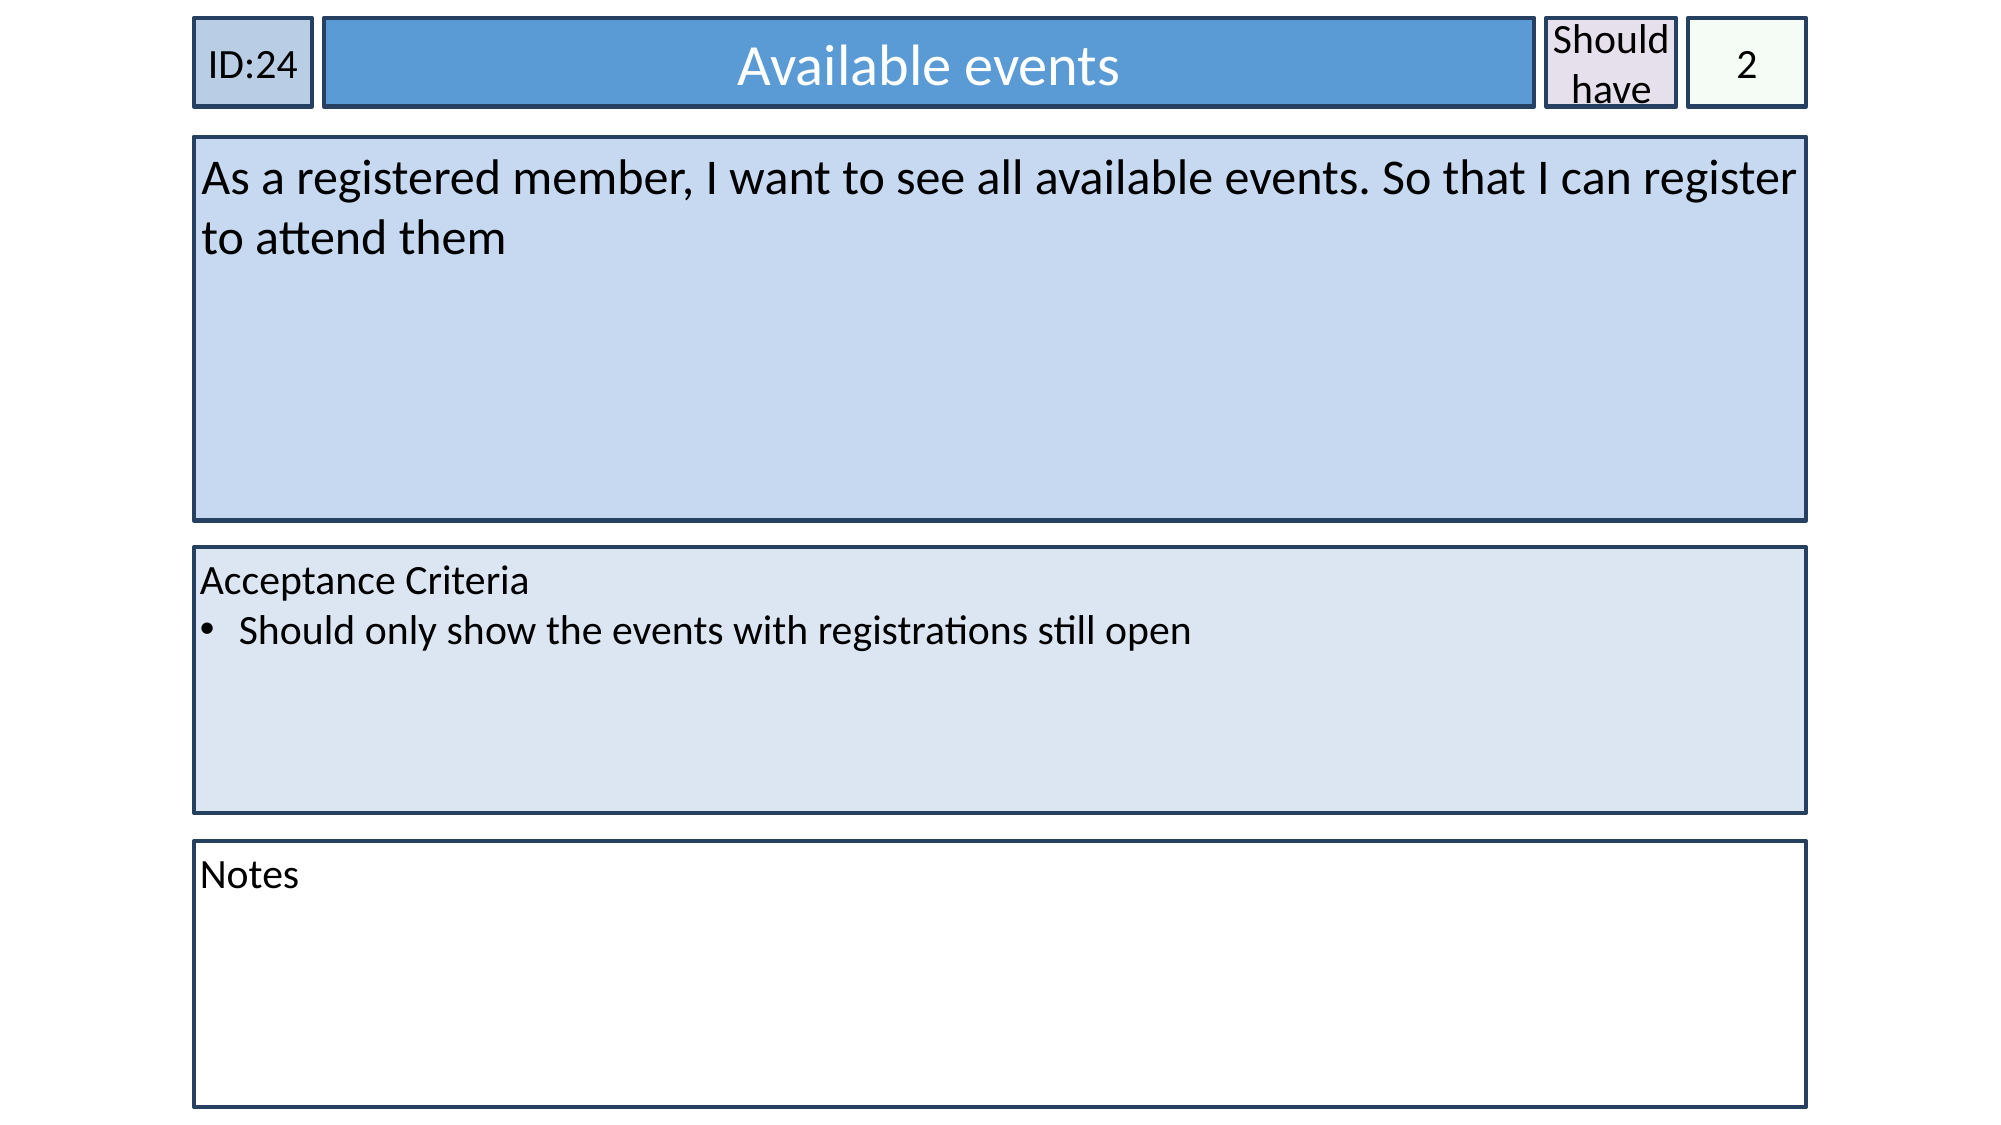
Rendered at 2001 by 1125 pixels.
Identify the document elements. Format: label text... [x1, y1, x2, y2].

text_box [1529, 14, 1694, 111]
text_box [323, 17, 1529, 107]
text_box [193, 14, 312, 111]
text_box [193, 841, 1807, 1107]
text_box As a registered member, I want to see all available events. So that I can register to attend them [193, 136, 1807, 521]
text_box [193, 547, 1807, 813]
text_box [1694, 14, 1807, 111]
